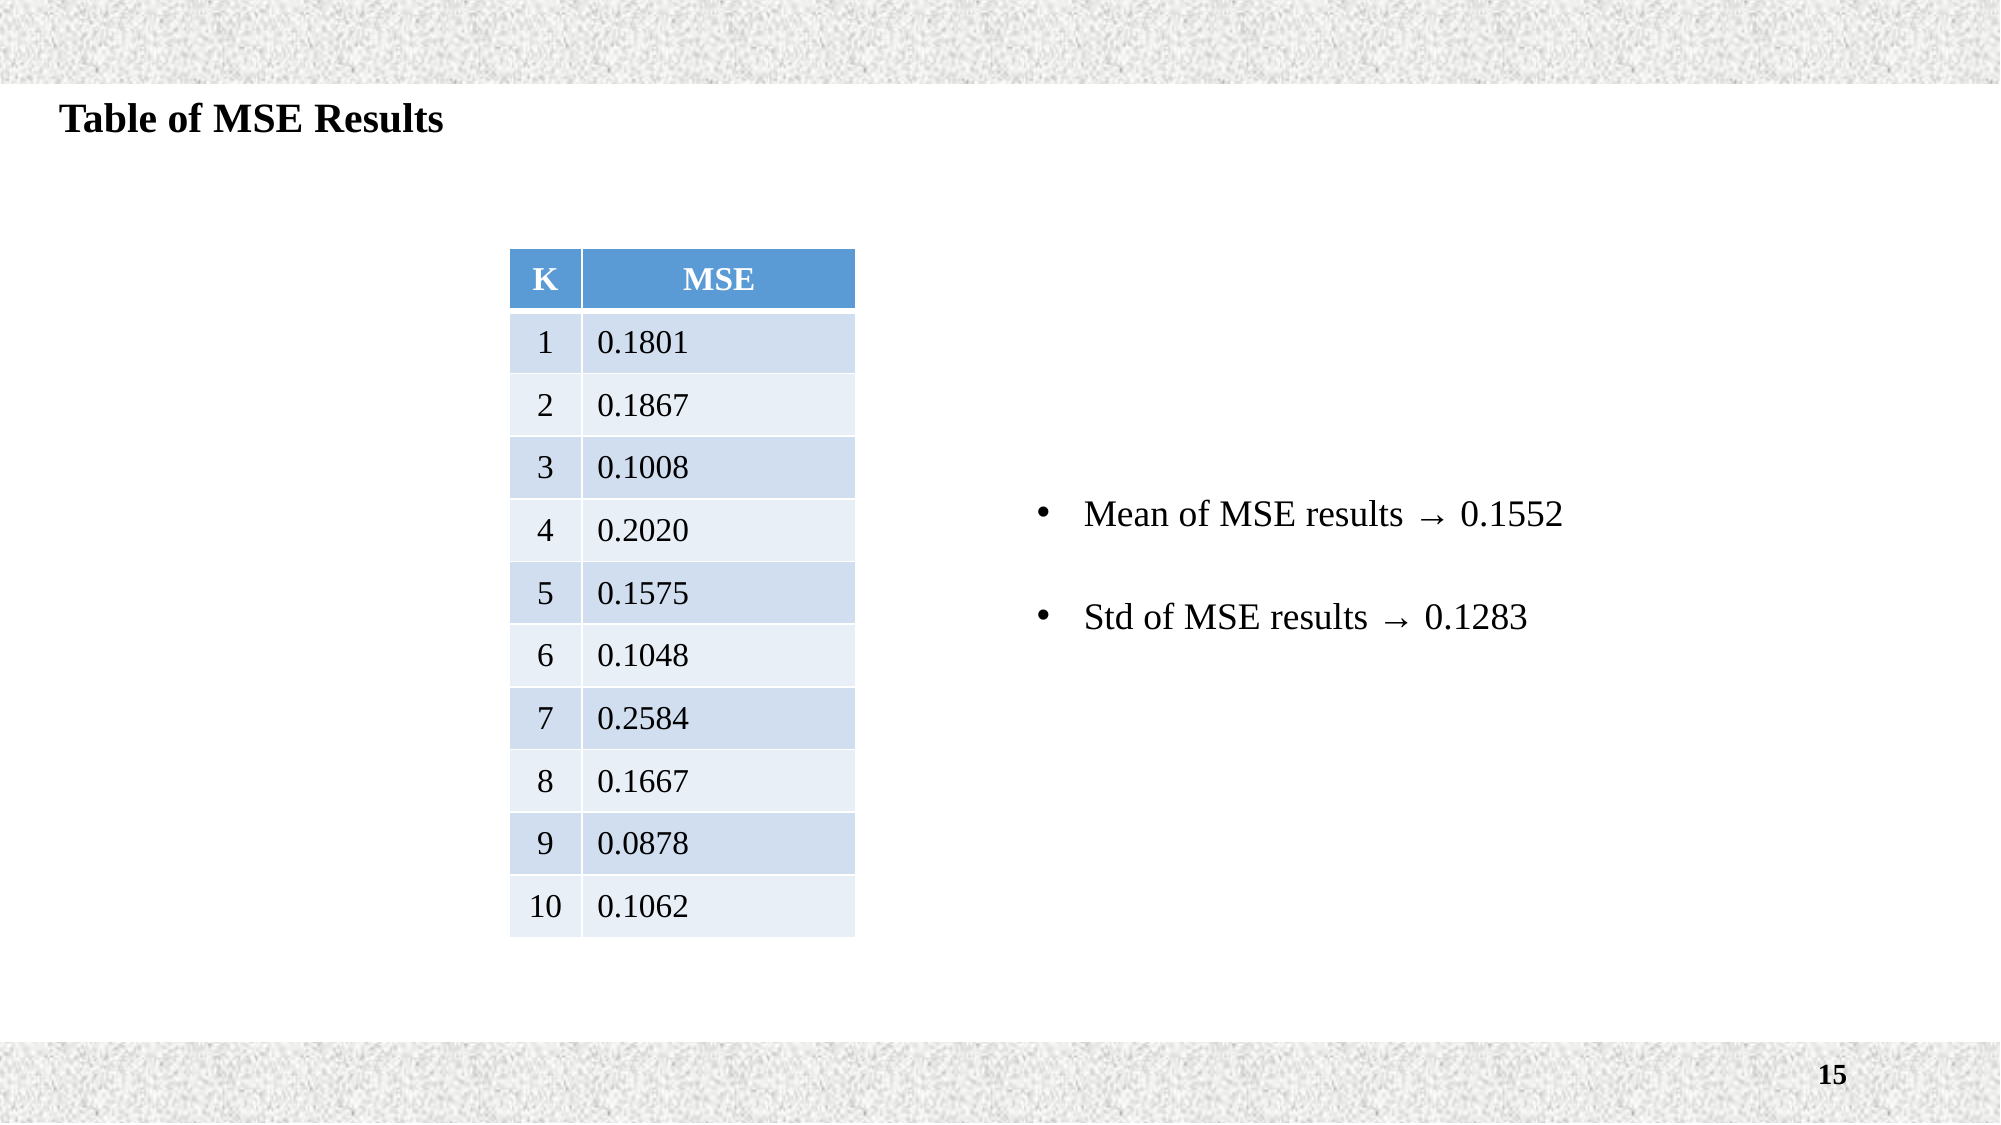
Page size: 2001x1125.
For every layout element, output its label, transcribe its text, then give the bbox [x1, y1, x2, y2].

table_cell 0.2020 [583, 500, 855, 561]
table_header MSE [583, 249, 855, 308]
slide_number 15 [1412, 1042, 1863, 1103]
table_cell 0.2584 [583, 688, 855, 749]
text_box Table of MSE Results [44, 83, 2000, 149]
table_cell 0.0878 [583, 813, 855, 874]
text_box [0, 1042, 2000, 1124]
table_cell 8 [510, 750, 581, 811]
table_cell 5 [510, 562, 581, 623]
table_cell 0.1867 [583, 374, 855, 435]
table_cell 0.1801 [583, 314, 855, 373]
table_cell 3 [510, 437, 581, 498]
table_cell 6 [510, 625, 581, 686]
table_cell 0.1048 [583, 625, 855, 686]
text_box Mean of MSE results → 0.1552 Std of MSE results → 0.1283 [1022, 436, 1655, 645]
table_cell 10 [510, 876, 581, 937]
table_cell 0.1062 [583, 876, 855, 937]
table_cell 0.1008 [583, 437, 855, 498]
table_cell 2 [510, 374, 581, 435]
table_cell 9 [510, 813, 581, 874]
table_cell 0.1667 [583, 750, 855, 811]
table_cell 7 [510, 688, 581, 749]
table_cell 4 [510, 500, 581, 561]
table_cell 0.1575 [583, 562, 855, 623]
table_header K [510, 249, 581, 308]
text_box [0, 0, 2000, 84]
table_cell 1 [510, 314, 581, 373]
